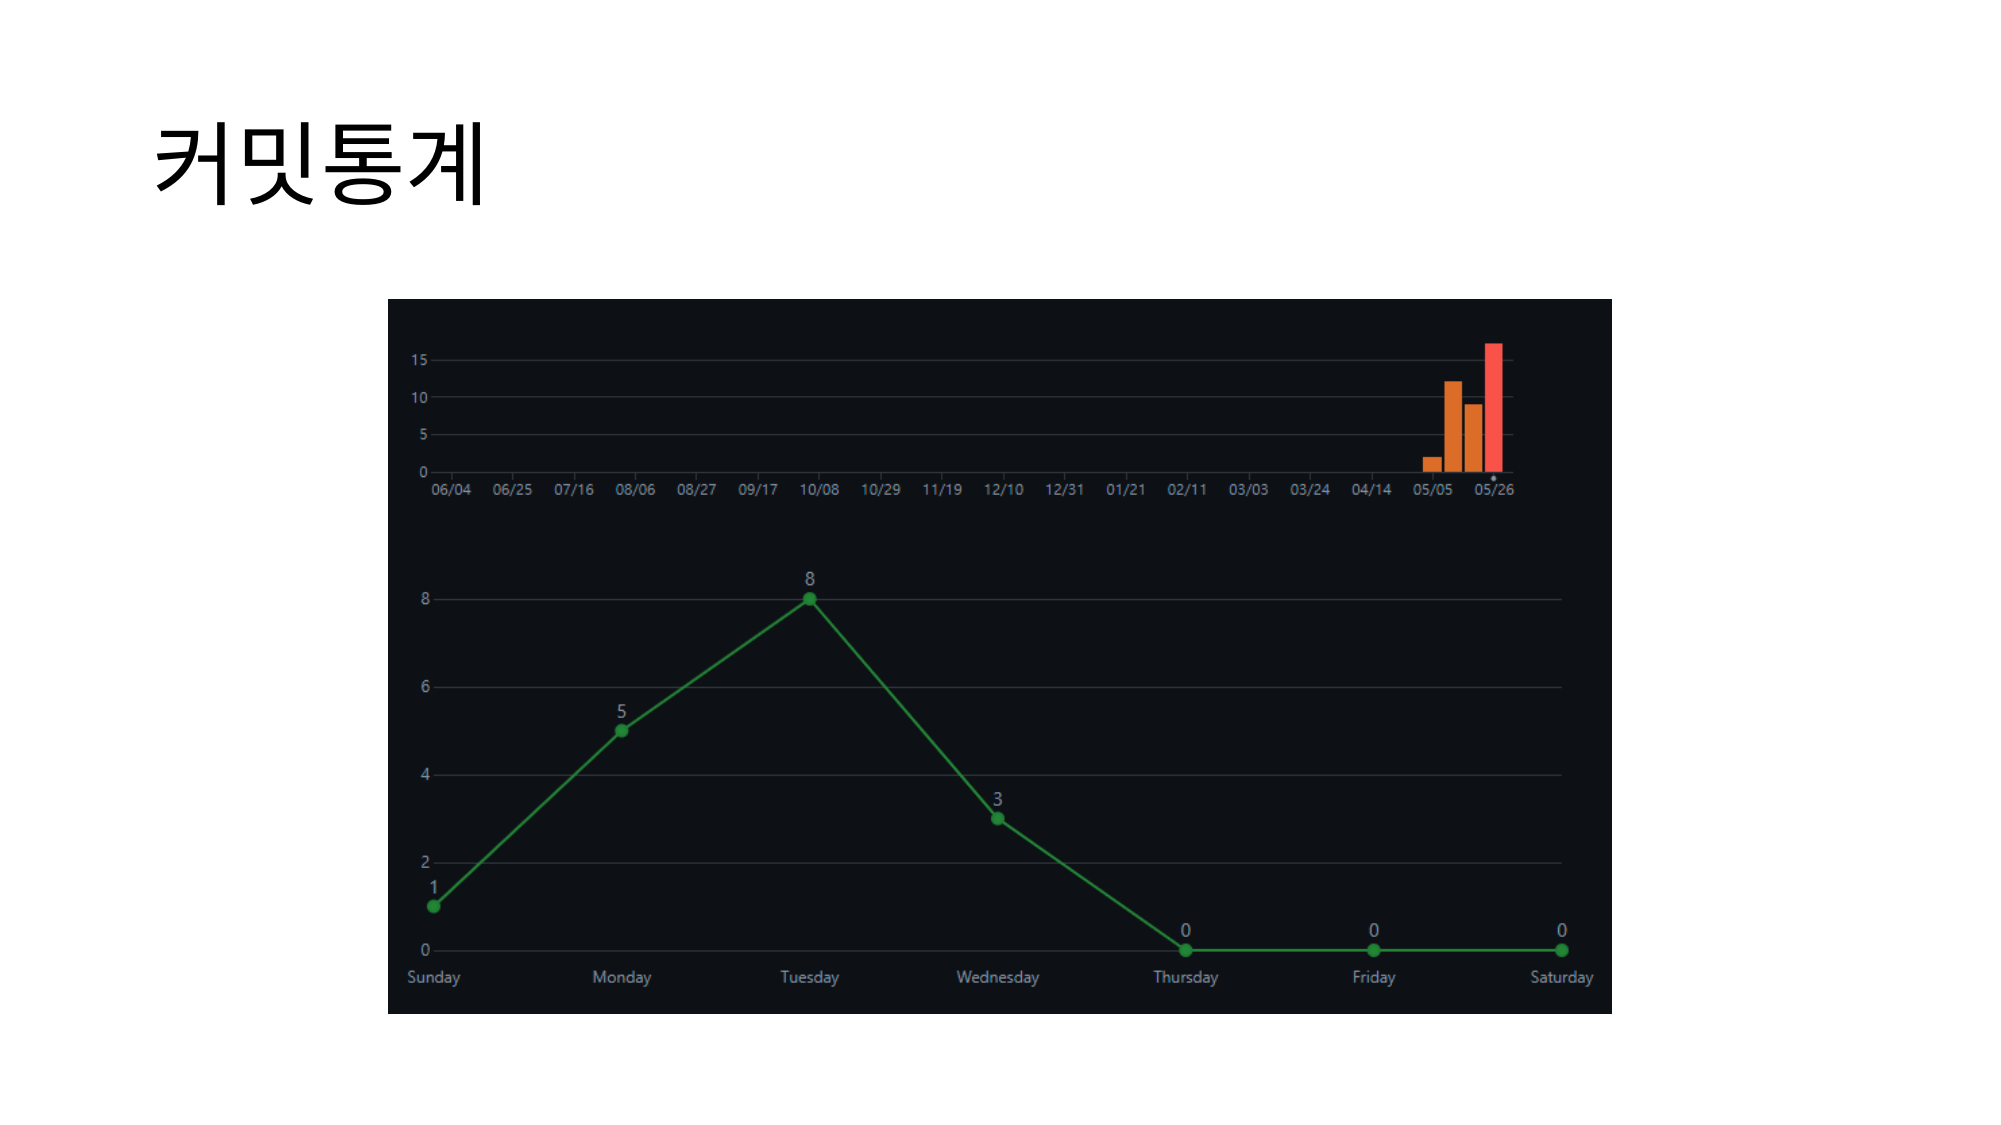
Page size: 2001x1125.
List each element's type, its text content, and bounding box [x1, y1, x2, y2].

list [387, 298, 1613, 1014]
title 커밋통계 [137, 59, 1863, 278]
